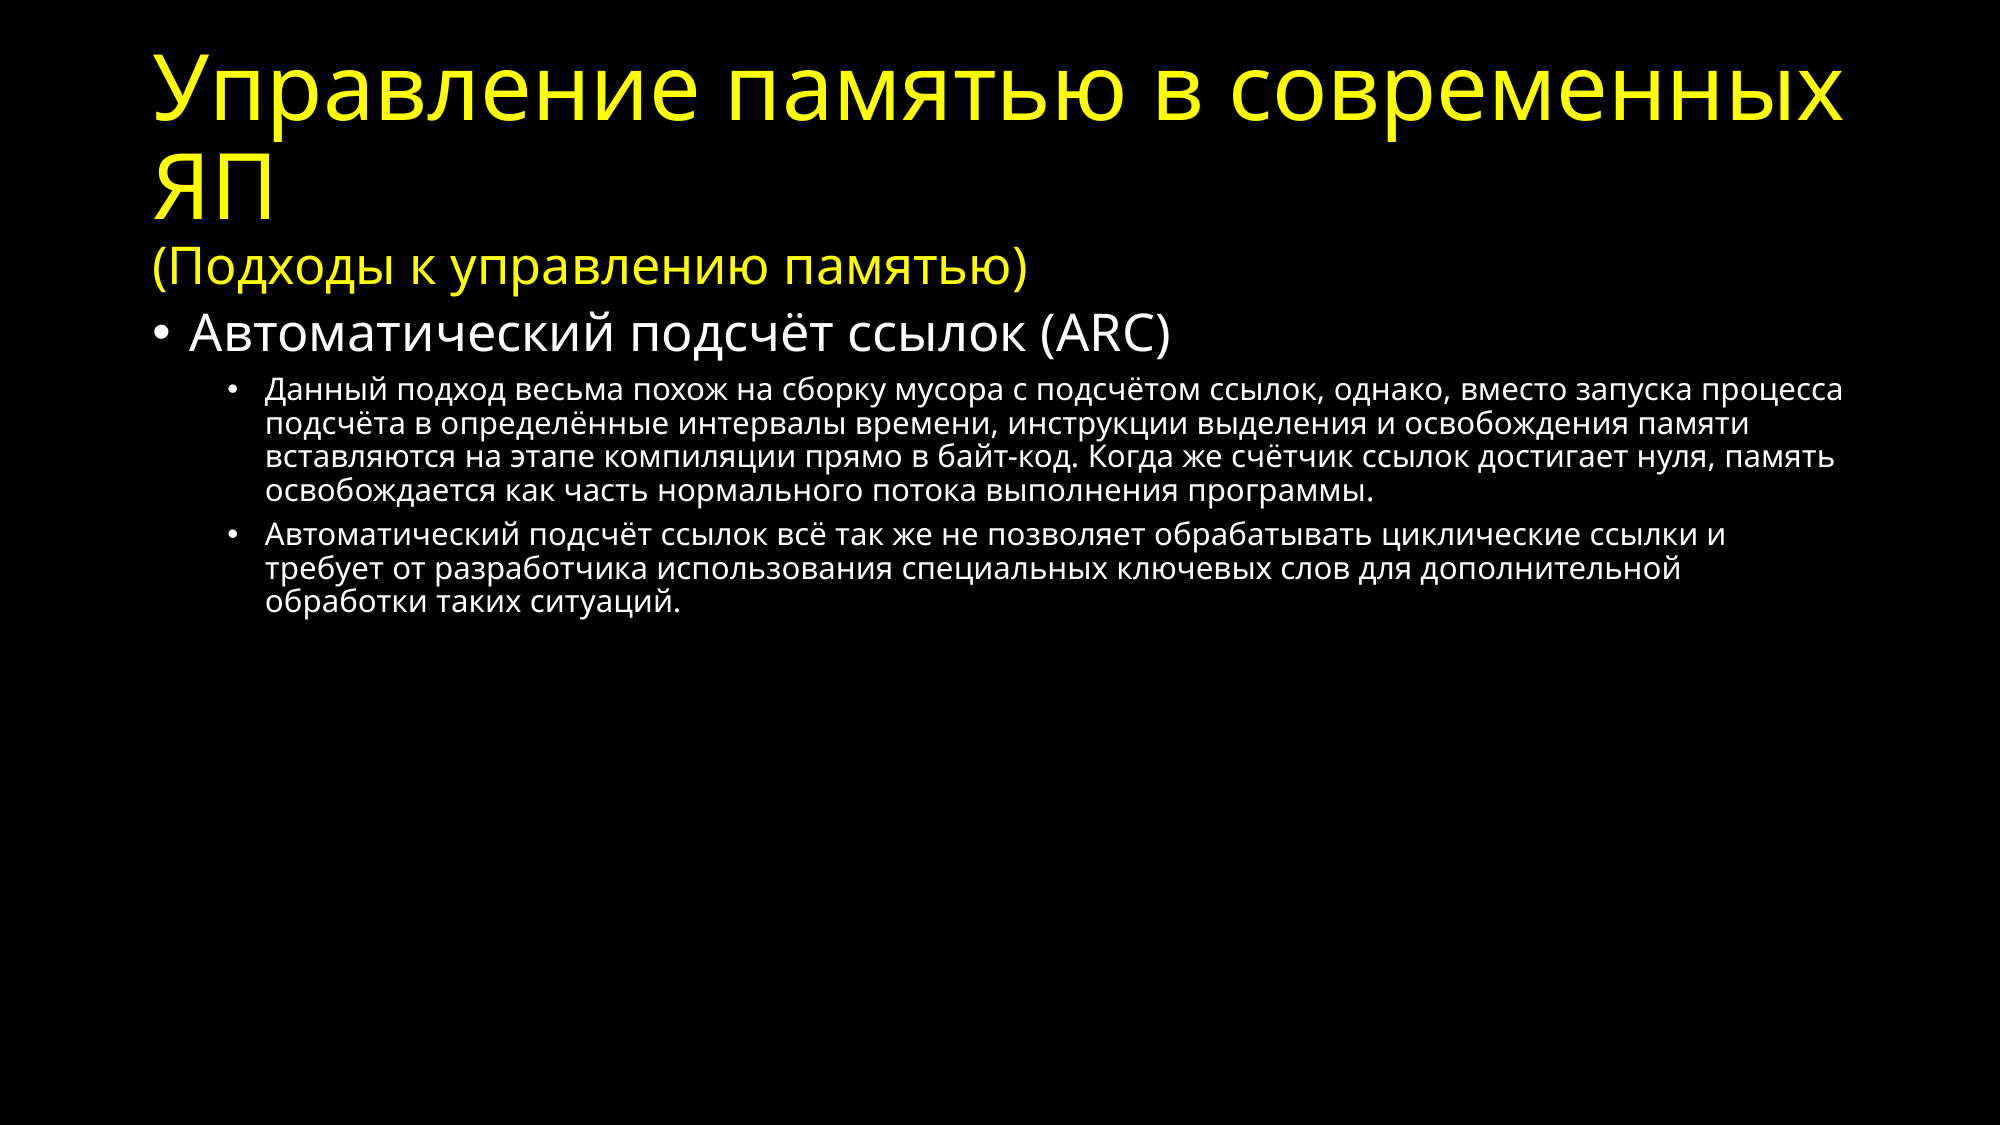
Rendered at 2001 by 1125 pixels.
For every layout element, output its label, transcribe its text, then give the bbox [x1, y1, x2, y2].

title Управление памятью в современных ЯП (Подходы к управлению памятью) [137, 59, 1863, 278]
list Автоматический подсчёт ссылок (ARC) Данный подход весьма похож на сборку мусора с подсчётом ссылок, однако, вместо запуска процесса подсчёта в определённые интервалы времени, инструкции выделения и освобождения памяти вставляются на этапе компиляции прямо в байт-код. Когда же счётчик ссылок достигает нуля, память освобождается как часть нормального потока выполнения программы. Автоматический подсчёт ссылок всё так же не позволяет обрабатывать циклические ссылки и требует от разработчика использования специальных ключевых слов для дополнительной обработки таких ситуаций. [137, 299, 1863, 1014]
